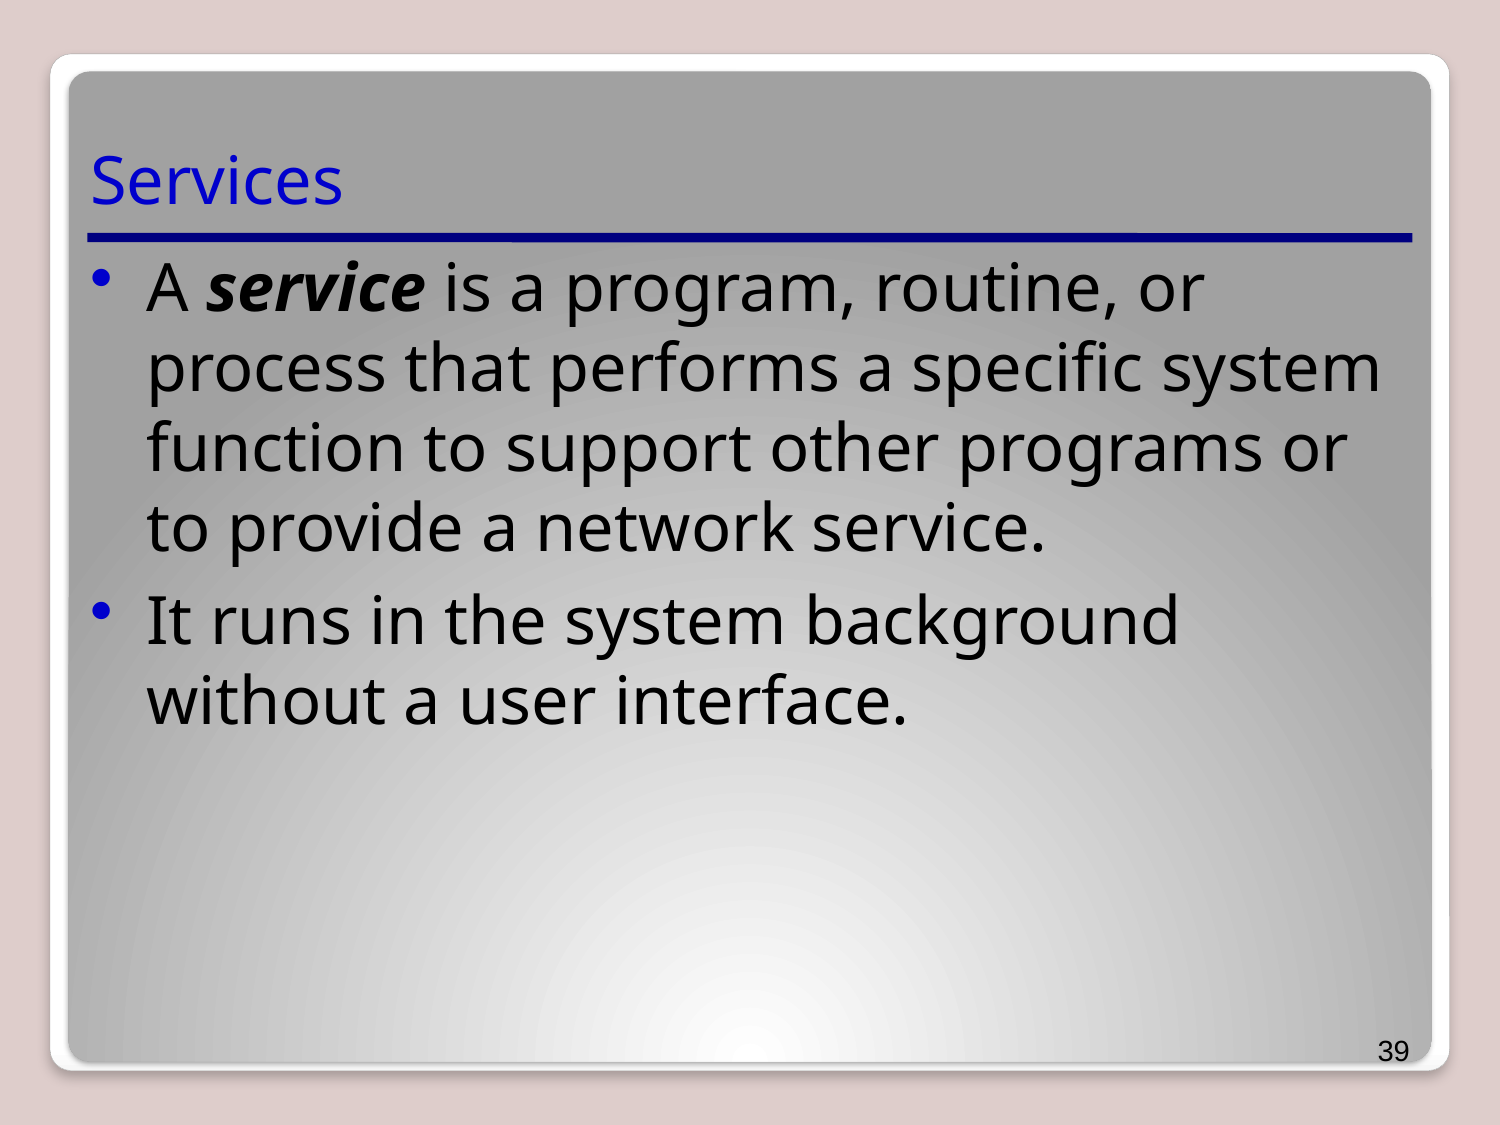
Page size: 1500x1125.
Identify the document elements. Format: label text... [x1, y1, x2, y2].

list A service is a program, routine, or process that performs a specific system function to support other programs or to provide a network service. It runs in the system background without a user interface. [74, 237, 1426, 1063]
title Services [74, 74, 1426, 226]
slide_number 39 [1074, 1024, 1426, 1103]
